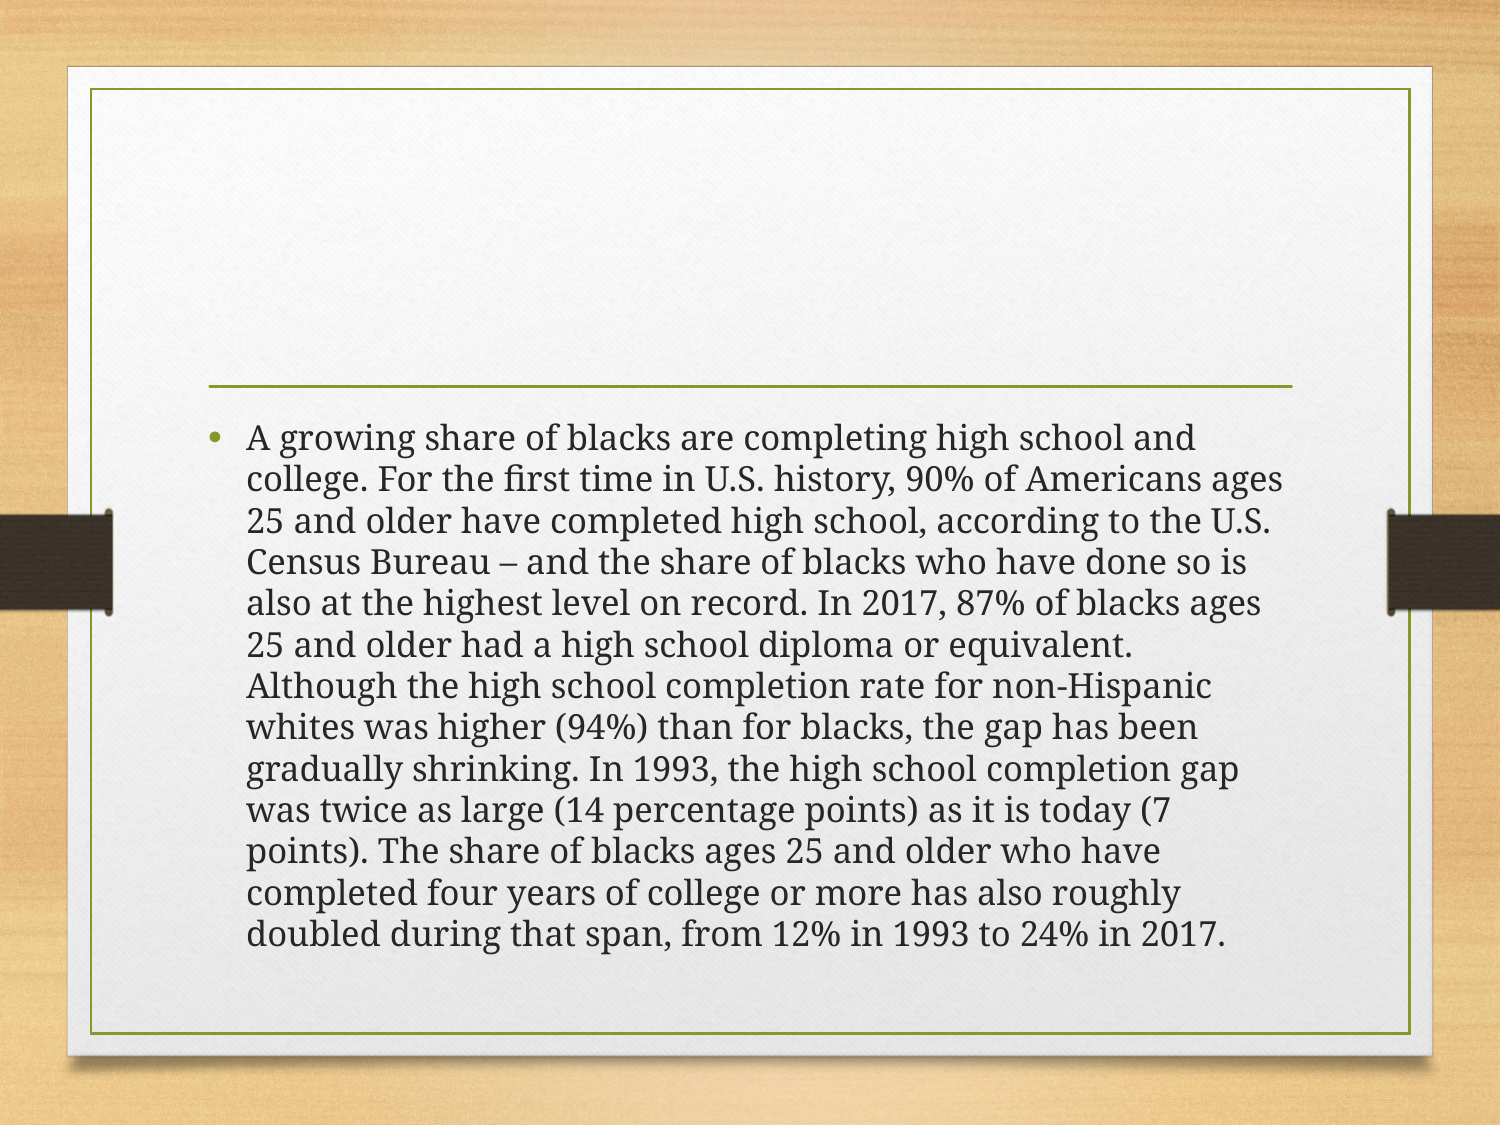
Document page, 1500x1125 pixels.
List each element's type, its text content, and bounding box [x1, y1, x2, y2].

list A growing share of blacks are completing high school and college. For the first time in U.S. history, 90% of Americans ages 25 and older have completed high school, according to the U.S. Census Bureau – and the share of blacks who have done so is also at the highest level on record. In 2017, 87% of blacks ages 25 and older had a high school diploma or equivalent. Although the high school completion rate for non-Hispanic whites was higher (94%) than for blacks, the gap has been gradually shrinking. In 1993, the high school completion gap was twice as large (14 percentage points) as it is today (7 points). The share of blacks ages 25 and older who have completed four years of college or more has also roughly doubled during that span, from 12% in 1993 to 24% in 2017. [193, 408, 1309, 974]
picture [0, 0, 1500, 1125]
